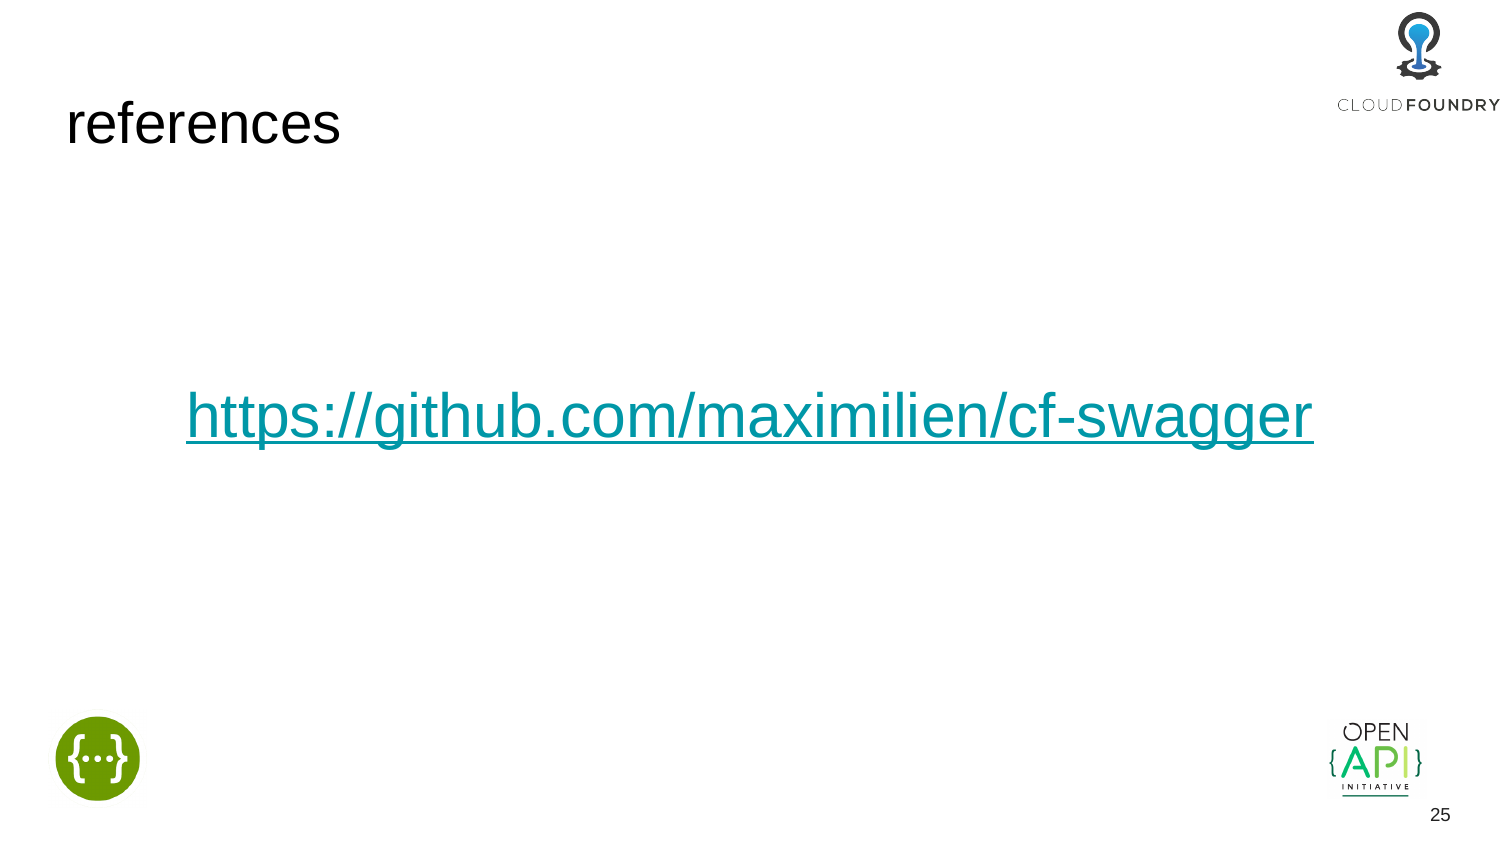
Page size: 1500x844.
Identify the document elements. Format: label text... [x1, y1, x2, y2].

list https://github.com/maximilien/cf-swagger [75, 360, 1425, 484]
picture [47, 709, 147, 809]
title references [51, 72, 1449, 167]
picture [1326, 718, 1427, 799]
picture [1338, 11, 1500, 111]
text_box ‹#› [1400, 791, 1467, 837]
